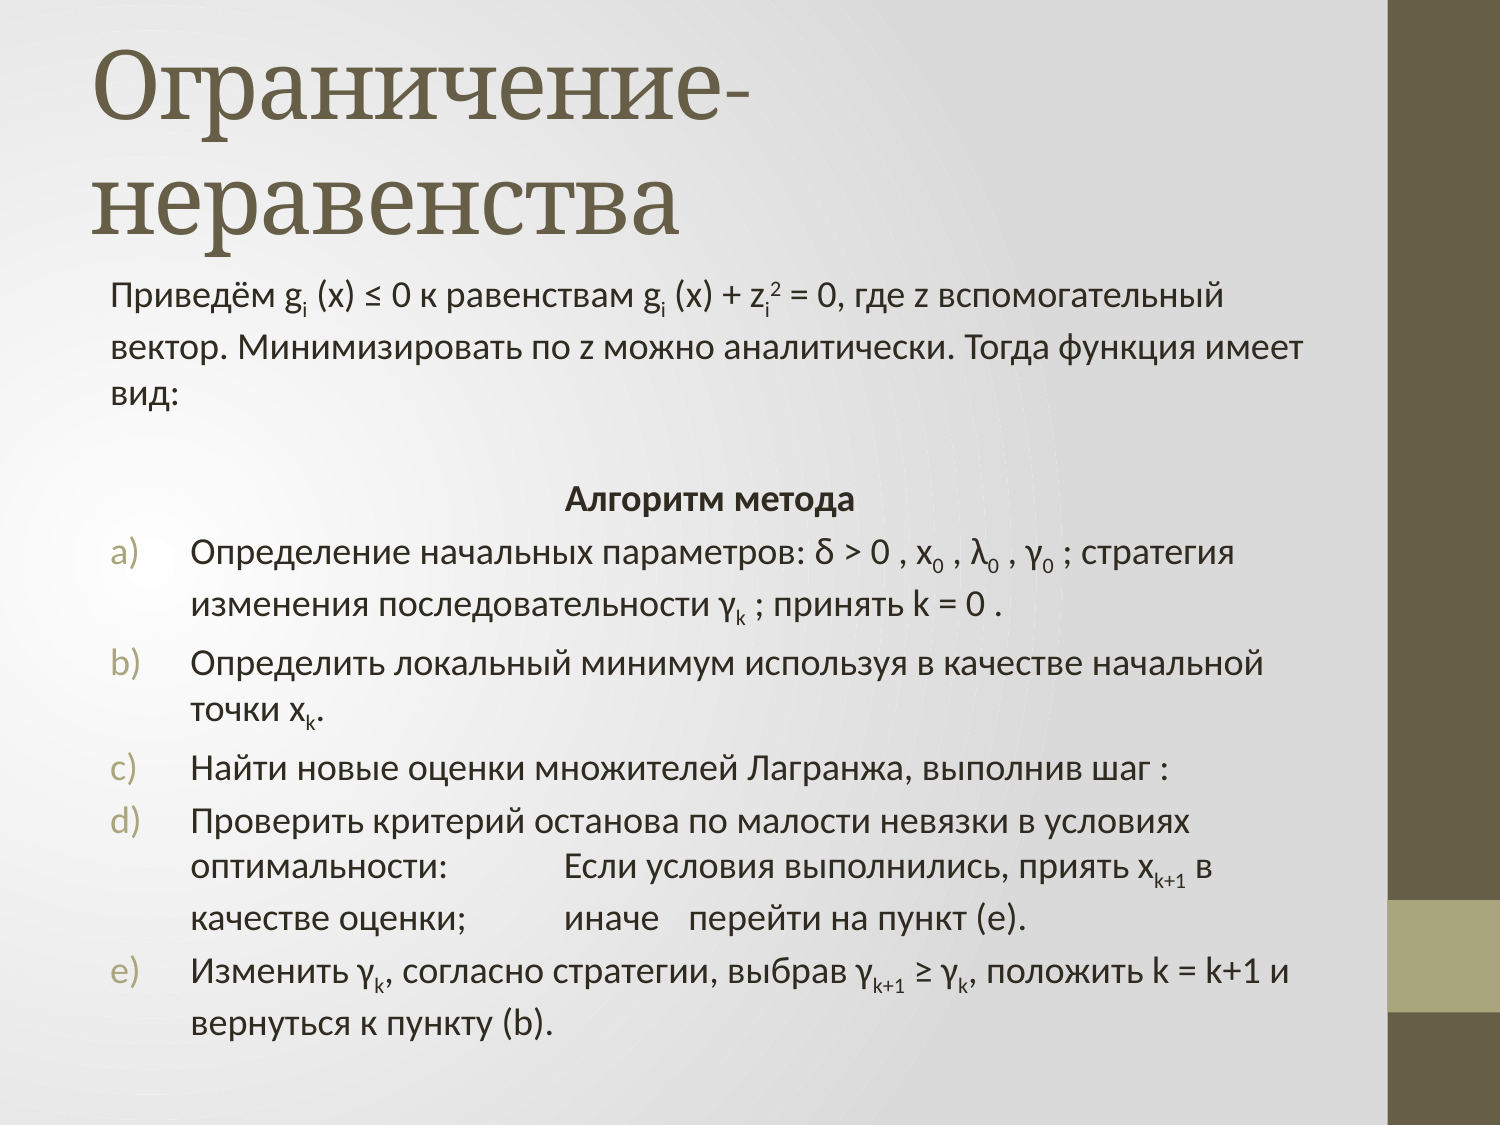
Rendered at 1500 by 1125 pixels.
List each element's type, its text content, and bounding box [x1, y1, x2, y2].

title Ограничение-неравенства [75, 45, 1325, 233]
